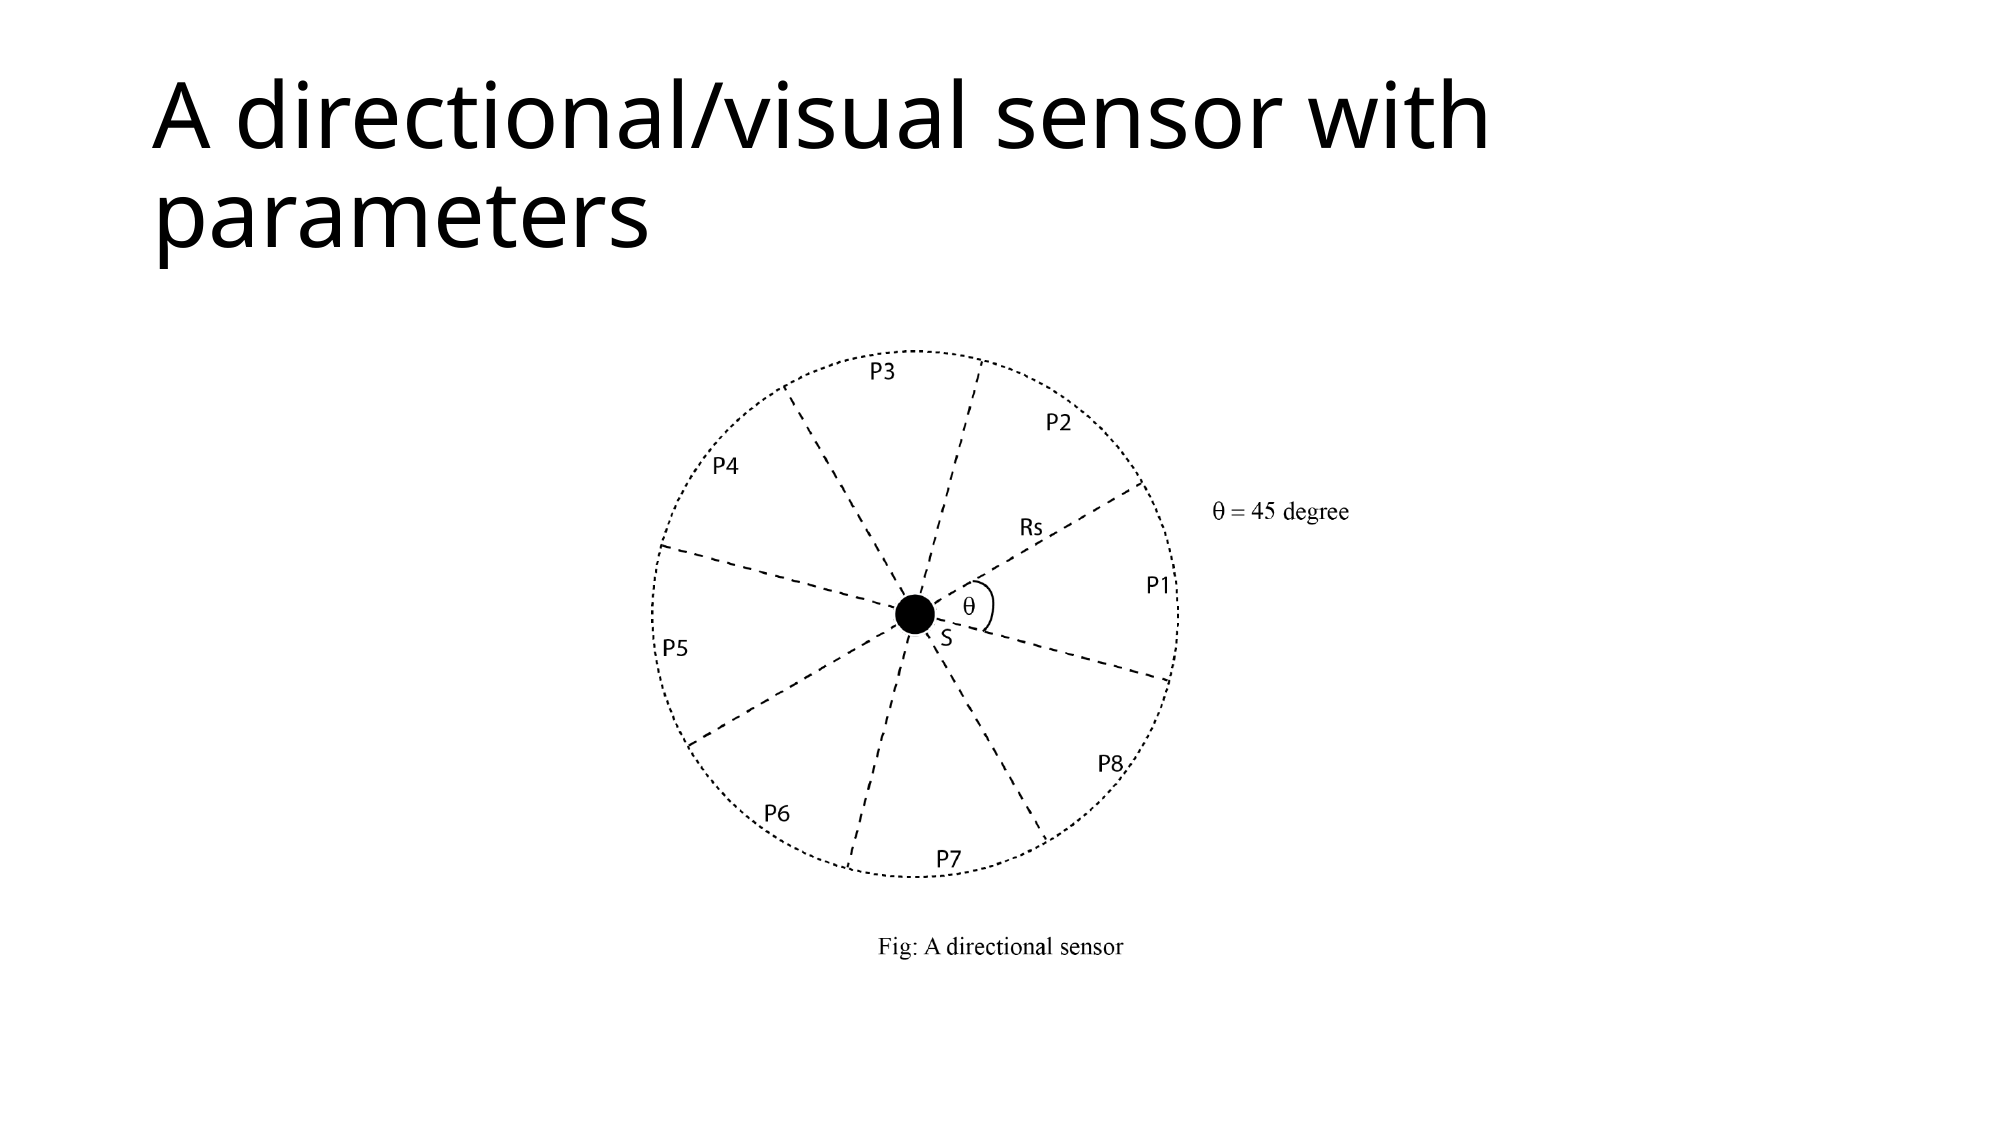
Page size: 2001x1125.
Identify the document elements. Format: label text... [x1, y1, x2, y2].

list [651, 350, 1349, 962]
title A directional/visual sensor with parameters [137, 59, 1863, 278]
